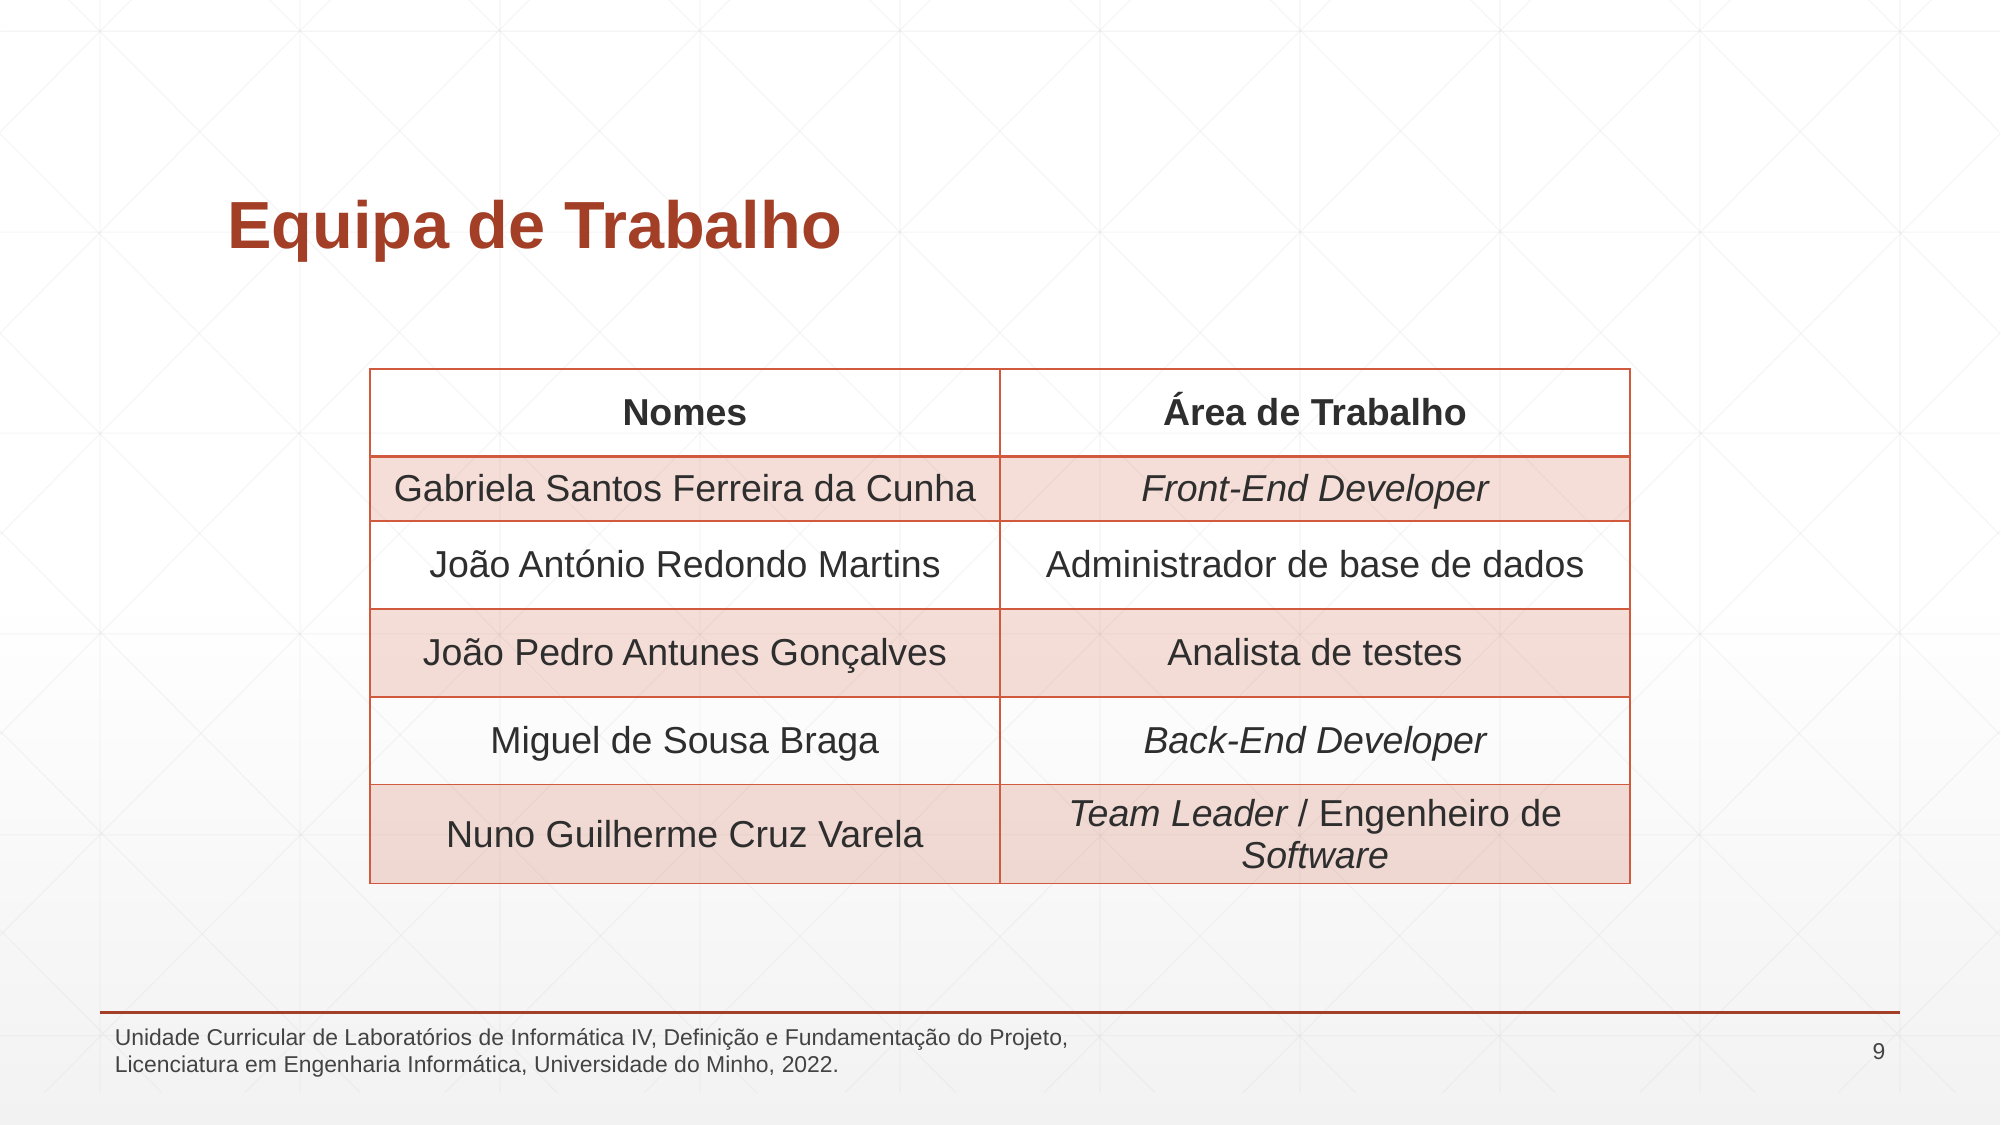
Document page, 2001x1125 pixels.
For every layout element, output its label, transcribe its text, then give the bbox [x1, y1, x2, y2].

table_cell Gabriela Santos Ferreira da Cunha [371, 458, 999, 520]
footer Unidade Curricular de Laboratórios de Informática IV, Definição e Fundamentação do Projeto, Licenciatura em Engenharia Informática, Universidade do Minho, 2022. [99, 1031, 1106, 1069]
table_cell Back-End Developer [1001, 698, 1629, 784]
title Equipa de Trabalho [212, 82, 1788, 271]
table_cell João António Redondo Martins [371, 522, 999, 608]
table_cell Analista de testes [1001, 610, 1629, 696]
table_cell João Pedro Antunes Gonçalves [371, 610, 999, 696]
table_cell Team Leader / Engenheiro de Software [1001, 785, 1629, 883]
table_header Nomes [371, 370, 999, 455]
table_cell Administrador de base de dados [1001, 522, 1629, 608]
table_header Área de Trabalho [1001, 370, 1629, 455]
table_cell Miguel de Sousa Braga [371, 698, 999, 784]
slide_number 9 [1749, 1031, 1901, 1069]
table_cell Nuno Guilherme Cruz Varela [371, 785, 999, 883]
table_cell Front-End Developer [1001, 458, 1629, 520]
